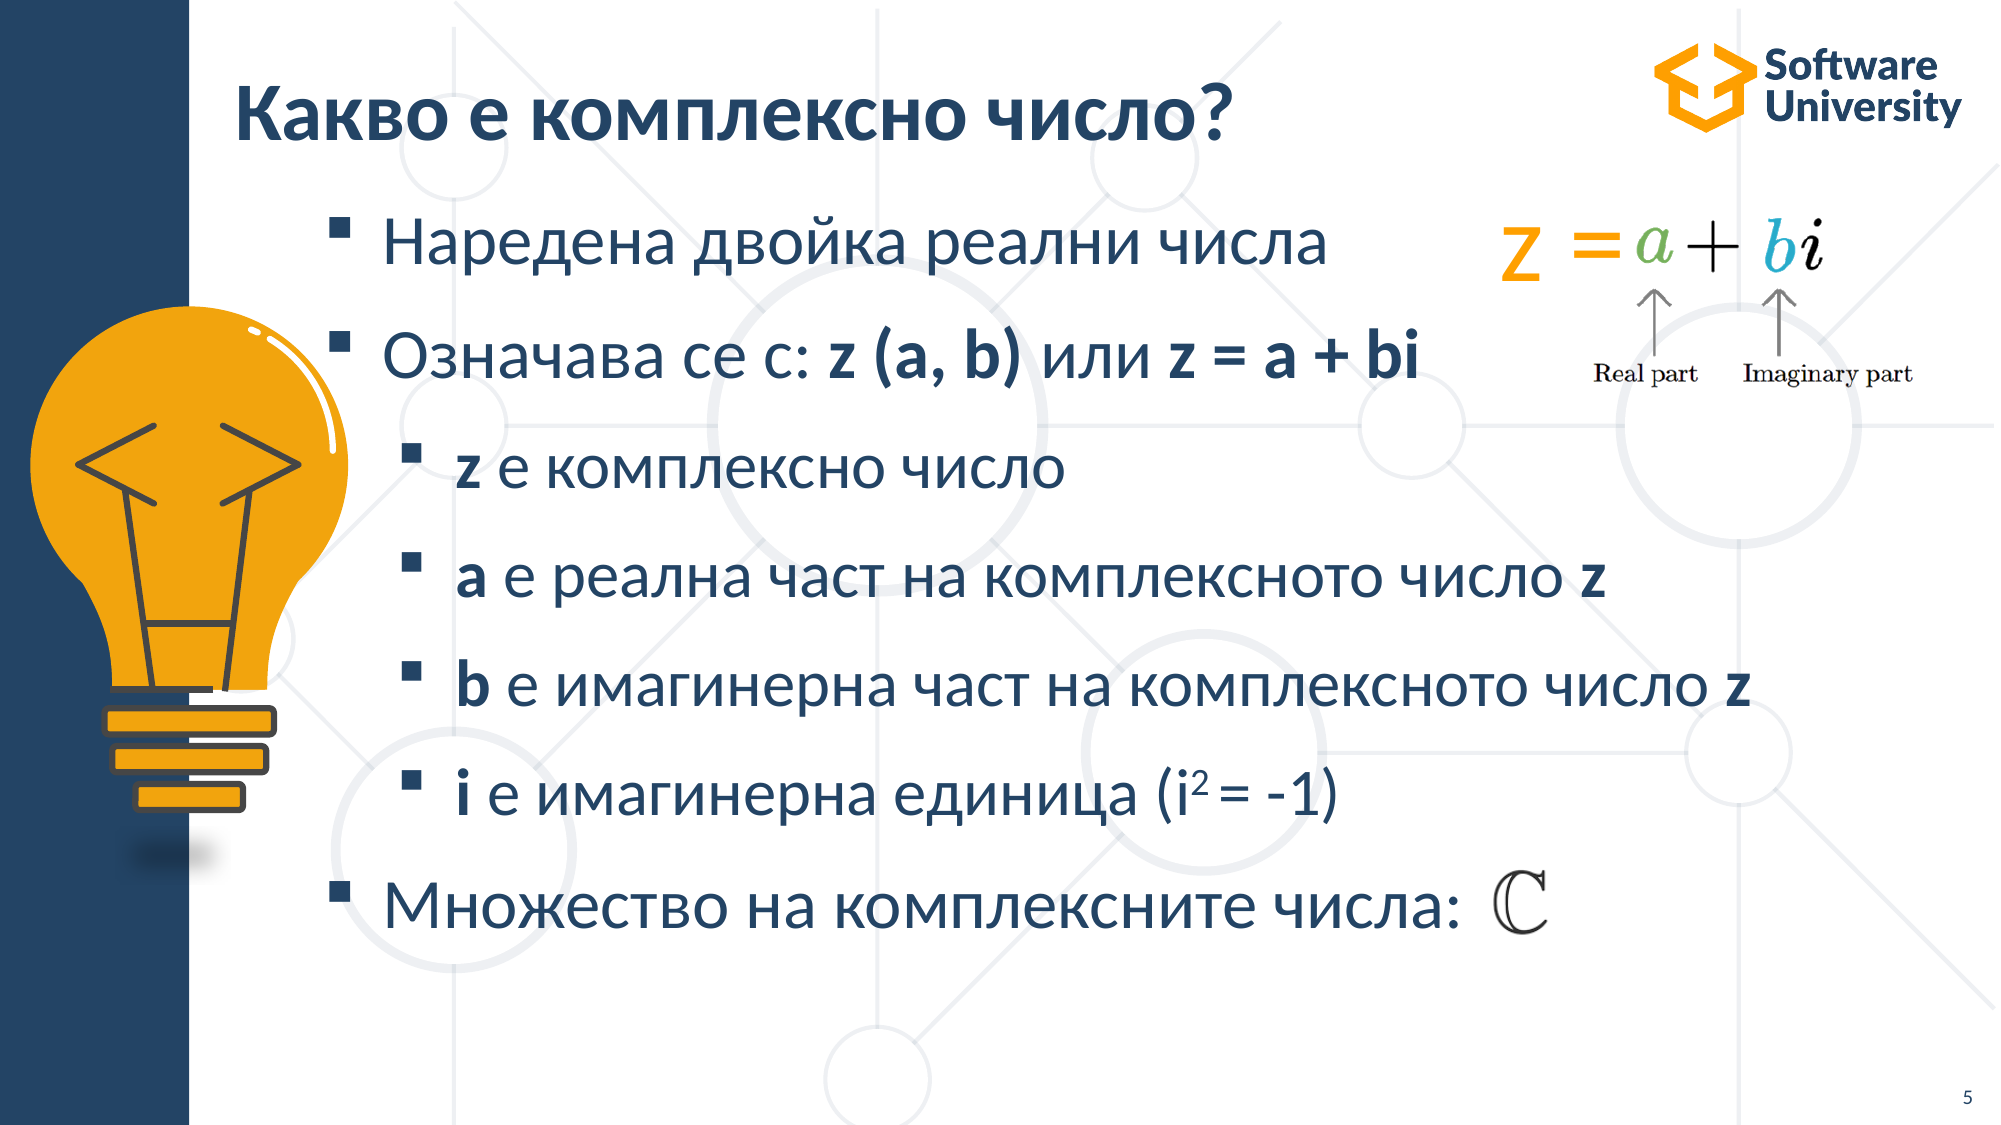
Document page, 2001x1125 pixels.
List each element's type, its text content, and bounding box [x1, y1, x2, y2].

title Какво е комплексно число? [217, 34, 1633, 180]
slide_number 5 [1927, 1067, 1989, 1117]
list Наредена двойка реални числа Означава се с: z (a, b) или z = a + bi z е комплексно число a е реална част на комплексното число z b е имагинерна част на комплексното число z i е имагинерна единица (i2 = -1) Множество на комплексните числа: [306, 183, 1968, 1094]
picture [1641, 31, 1973, 145]
picture [1482, 850, 1589, 956]
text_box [1482, 161, 1982, 443]
